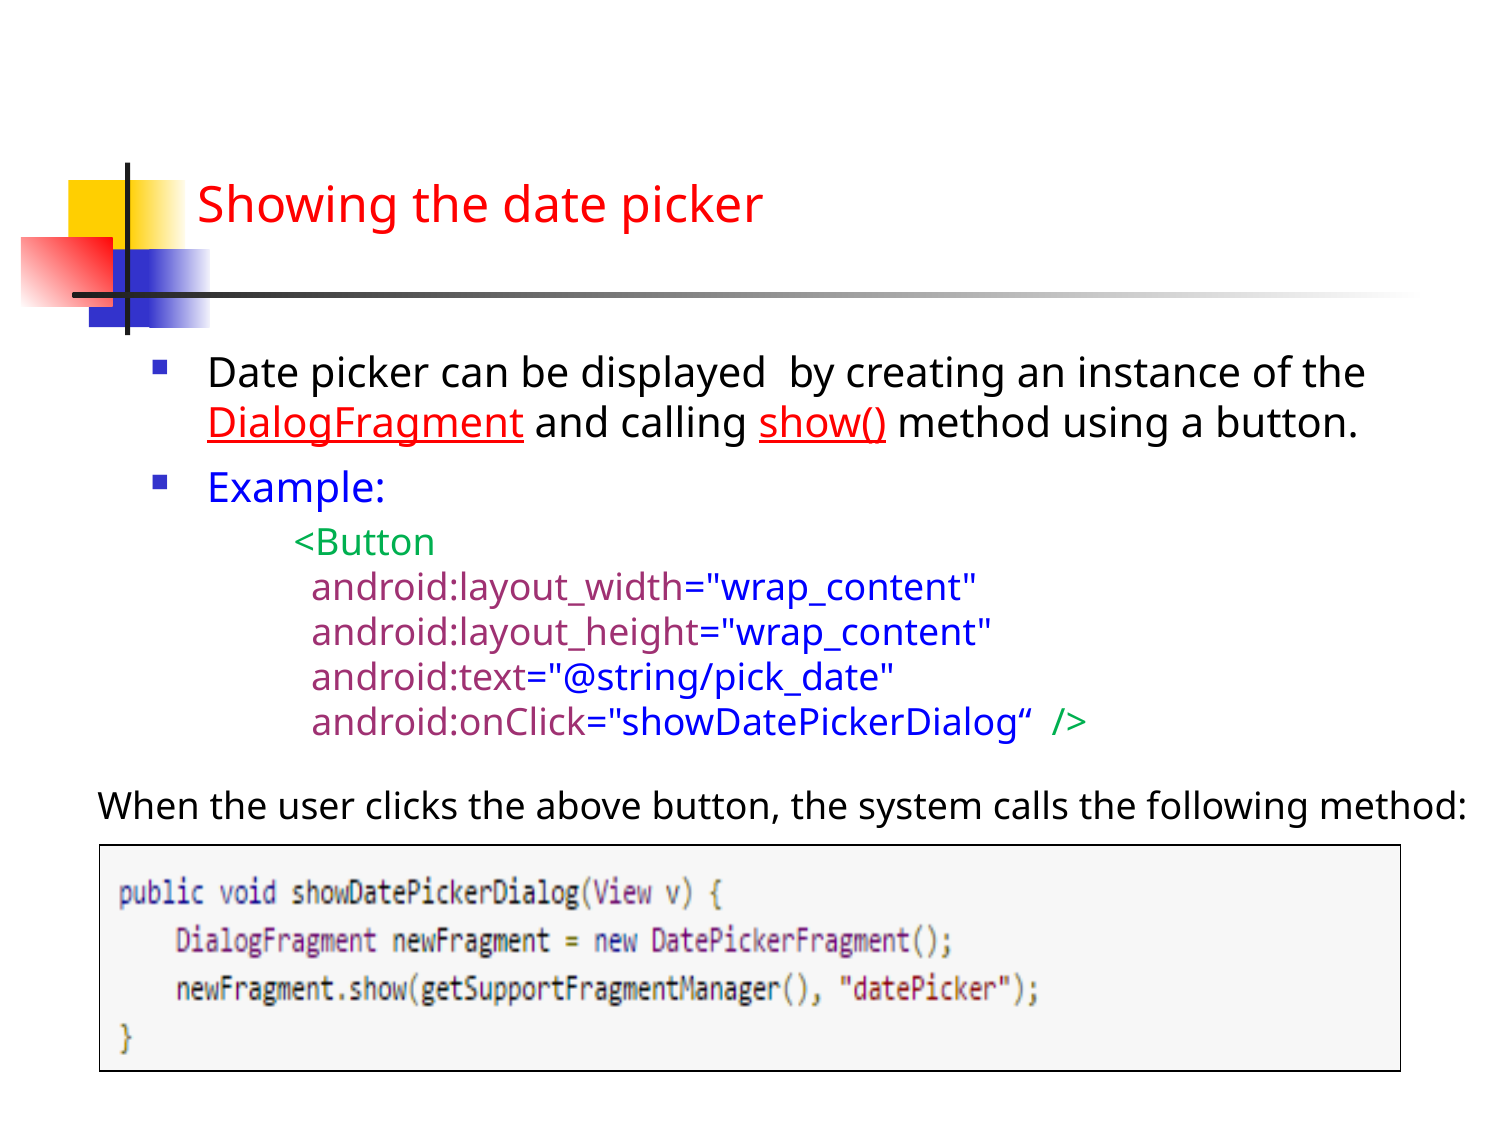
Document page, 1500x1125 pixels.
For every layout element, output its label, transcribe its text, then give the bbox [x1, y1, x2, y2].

title Showing the date picker [182, 42, 1430, 240]
list Date picker can be displayed by creating an instance of the DialogFragment and calling show() method using a button. Example: <Button android:layout_width="wrap_content" android:layout_height="wrap_content" android:text="@string/pick_date" android:onClick="showDatePickerDialog“ /> [135, 337, 1411, 775]
list Date picker can be displayed by creating an instance of the DialogFragment and calling show() method using a button. Example: <Button android:layout_width="wrap_content" android:layout_height="wrap_content" android:text="@string/pick_date" android:onClick="showDatePickerDialog“ /> [135, 835, 1411, 1014]
text_box When the user clicks the above button, the system calls the following method: [82, 775, 1500, 835]
picture [100, 845, 1400, 1071]
